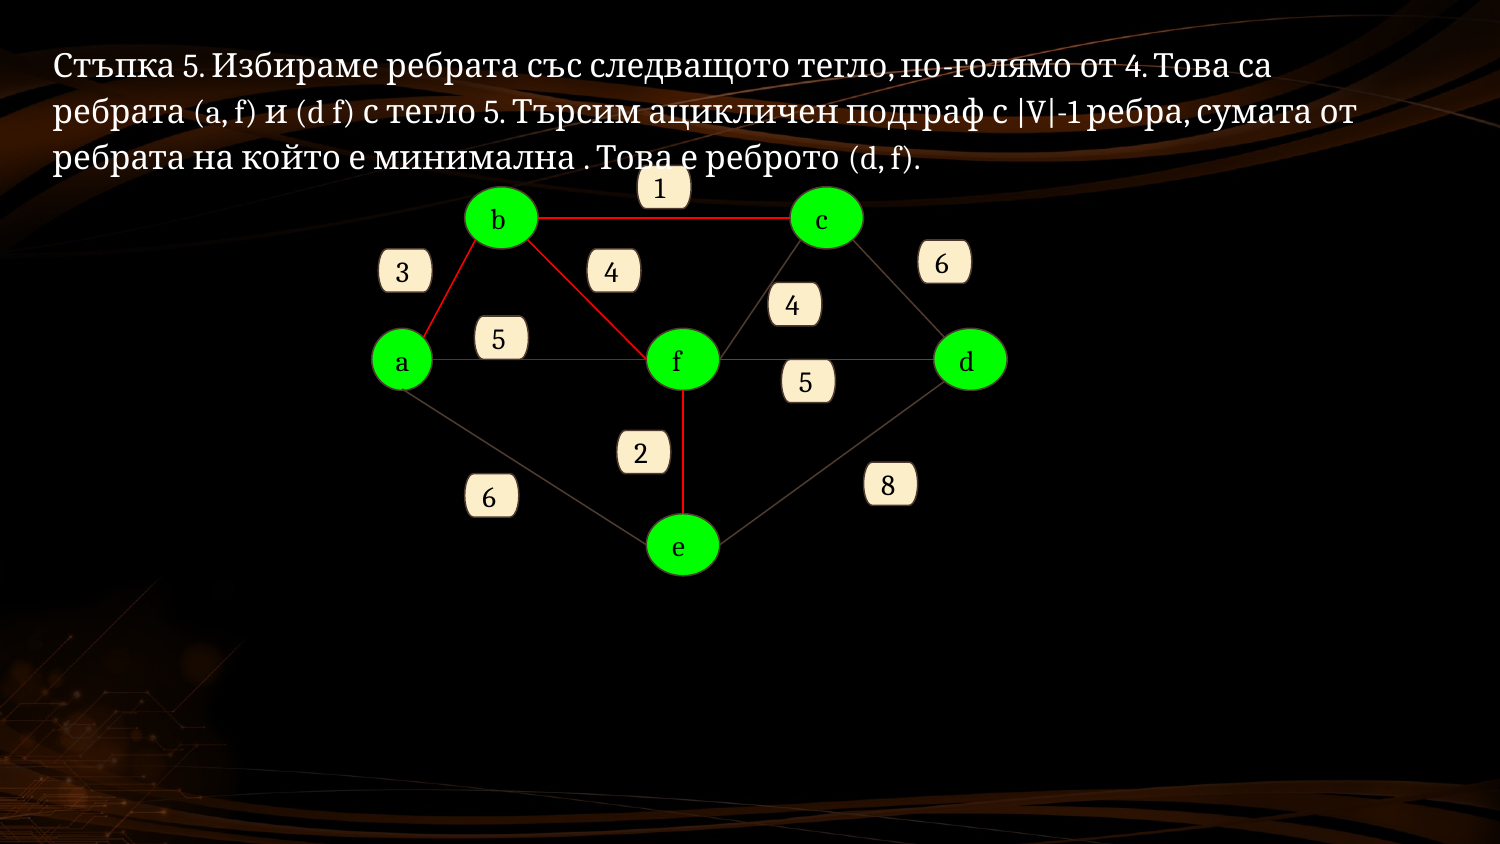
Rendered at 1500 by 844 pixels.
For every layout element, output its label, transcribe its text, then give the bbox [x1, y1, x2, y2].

text_box a [371, 328, 433, 391]
text_box Стъпка 5. Избираме ребрата със следващото тегло, по-голямо от 4. Това са ребрата (a, f) и (d f) с тегло 5. Търсим ацикличен подграф с |V|-1 ребра, сумата от ребрата на който е минимална . Това е реброто (d, f). [37, 23, 1427, 157]
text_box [852, 239, 945, 338]
text_box f [647, 328, 719, 391]
text_box 1 [637, 165, 692, 209]
text_box b [464, 186, 539, 249]
text_box 6 [946, 240, 972, 284]
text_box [401, 390, 647, 545]
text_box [719, 381, 945, 545]
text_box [423, 239, 476, 338]
text_box e [647, 513, 719, 576]
text_box 2 [652, 430, 671, 474]
text_box d [933, 328, 1008, 391]
text_box 5 [474, 316, 522, 358]
text_box 3 [378, 248, 418, 293]
text_box c [789, 186, 864, 249]
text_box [719, 239, 801, 359]
picture [0, 0, 1500, 844]
text_box 4 [805, 282, 822, 326]
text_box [527, 239, 647, 359]
text_box 5 [781, 368, 836, 379]
